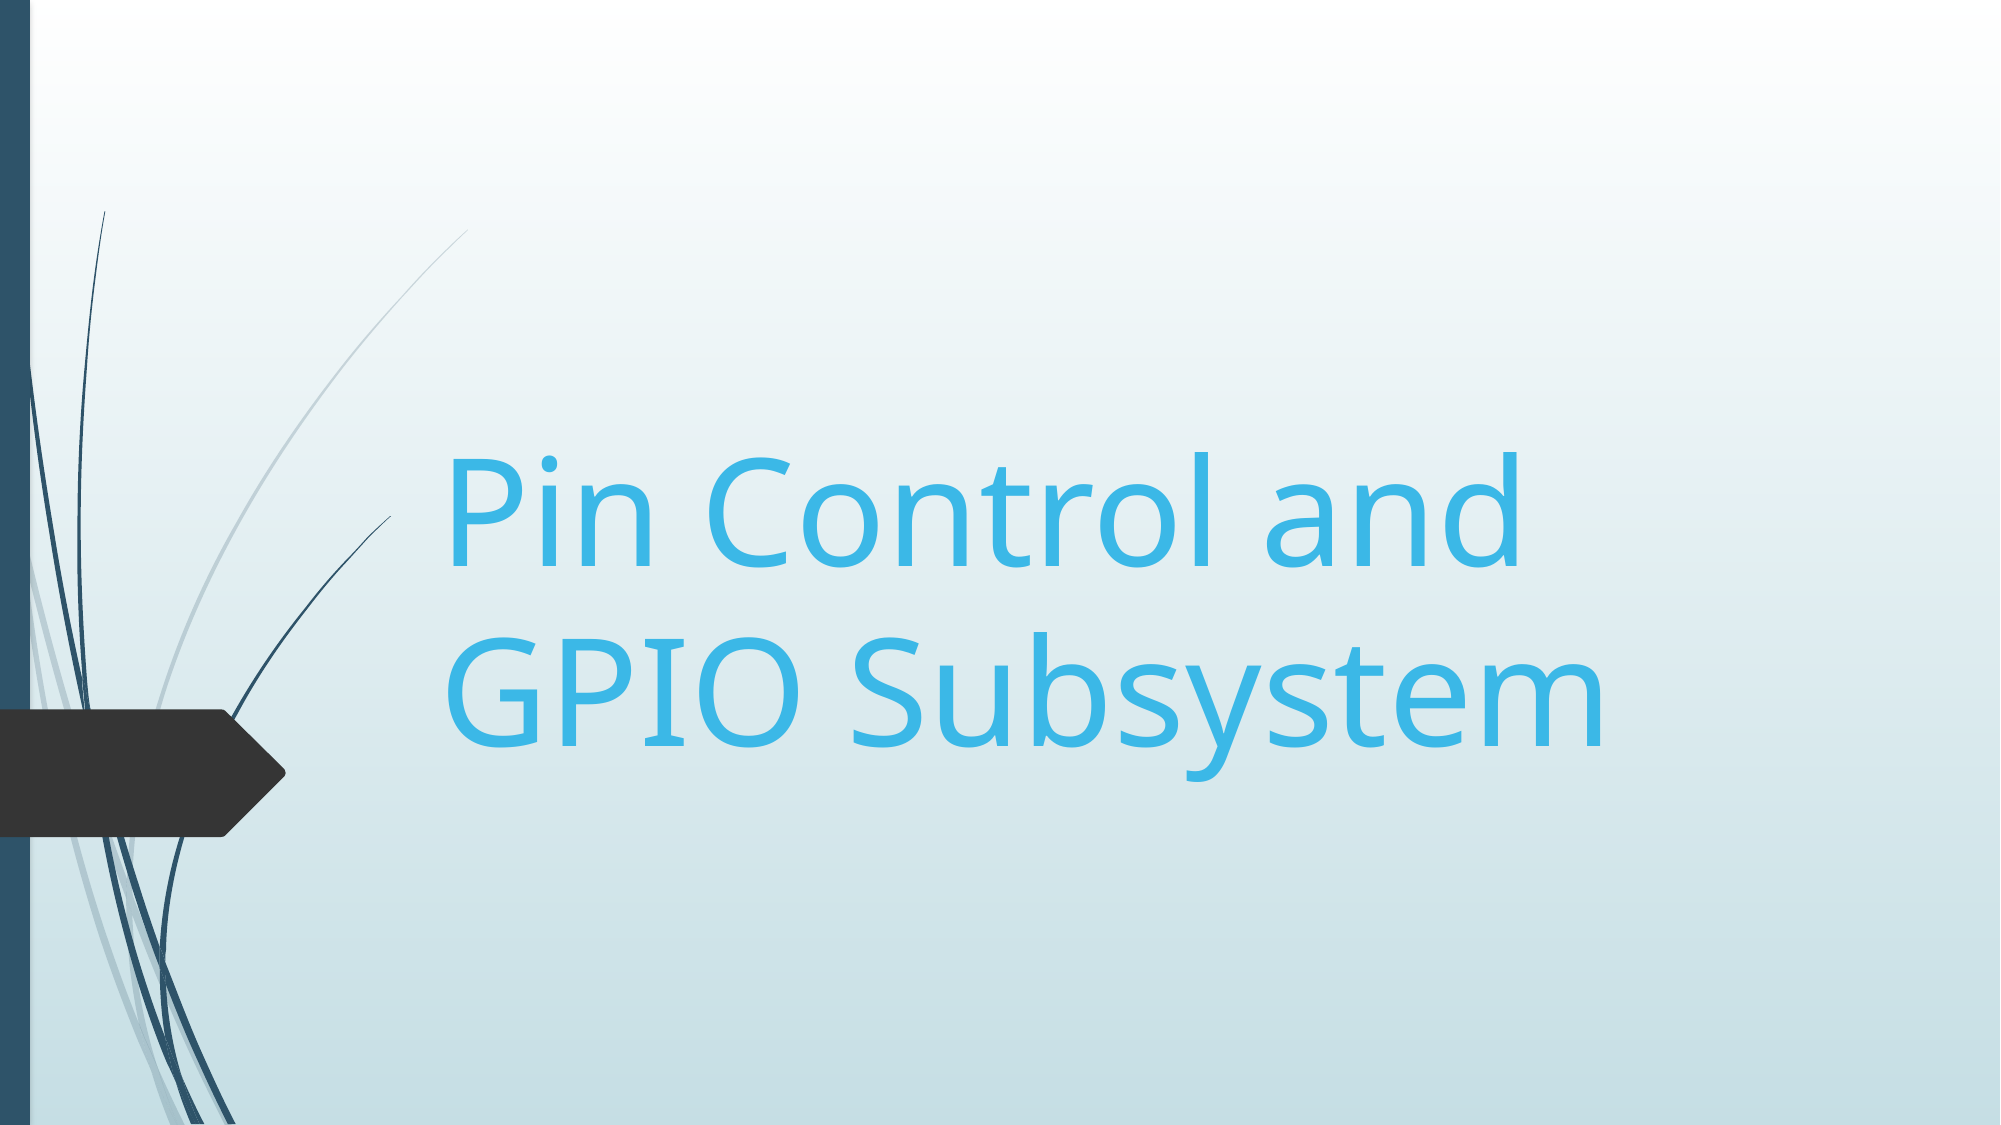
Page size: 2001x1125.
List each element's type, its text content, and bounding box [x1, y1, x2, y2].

title Pin Control and GPIO Subsystem [424, 412, 1888, 784]
